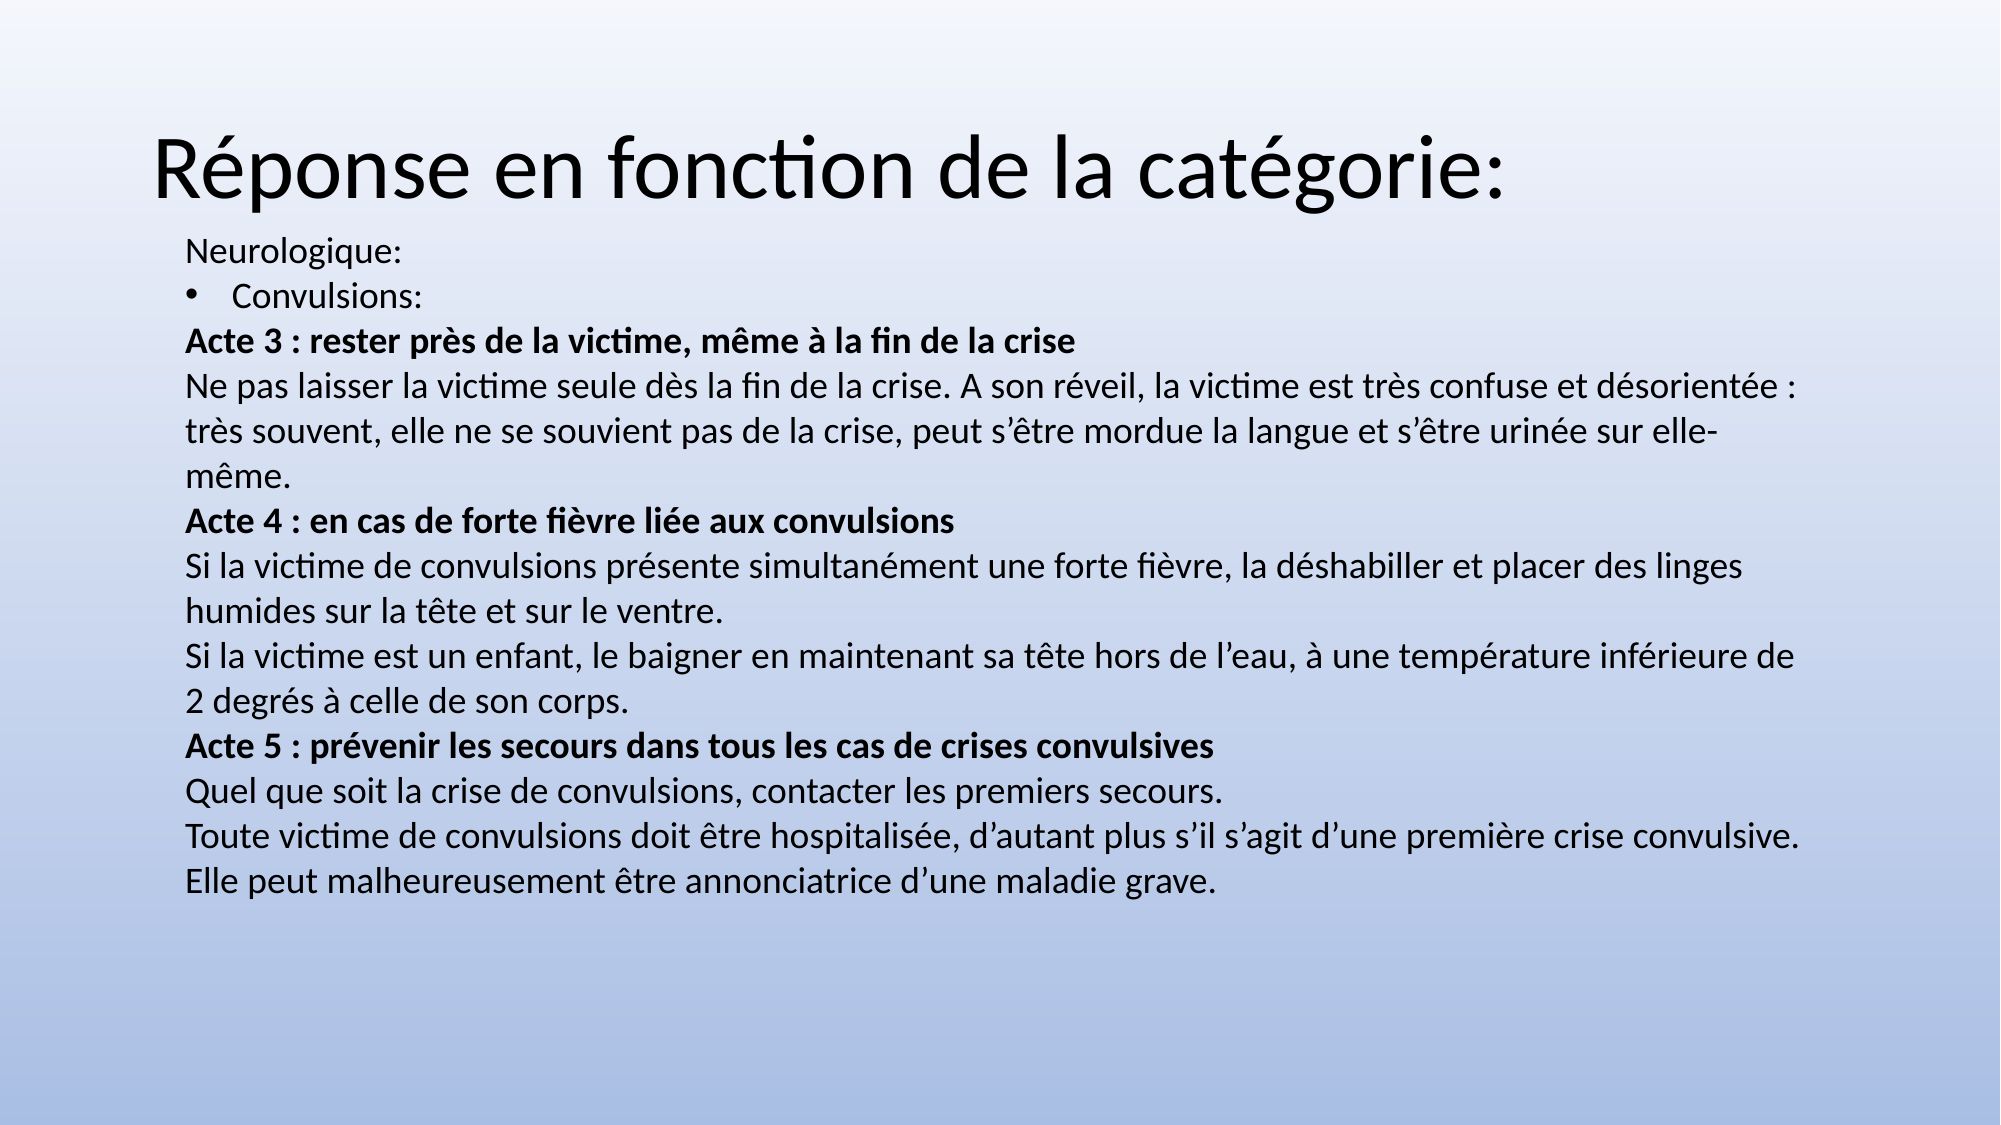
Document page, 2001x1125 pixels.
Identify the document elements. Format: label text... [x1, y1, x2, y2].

title Réponse en fonction de la catégorie: [137, 59, 1863, 278]
text_box Neurologique: Convulsions: Acte 3 : rester près de la victime, même à la fin de la crise Ne pas laisser la victime seule dès la fin de la crise. A son réveil, la victime est très confuse et désorientée : très souvent, elle ne se souvient pas de la crise, peut s’être mordue la langue et s’être urinée sur elle-même. Acte 4 : en cas de forte fièvre liée aux convulsions Si la victime de convulsions présente simultanément une forte fièvre, la déshabiller et placer des linges humides sur la tête et sur le ventre. Si la victime est un enfant, le baigner en maintenant sa tête hors de l’eau, à une température inférieure de 2 degrés à celle de son corps. Acte 5 : prévenir les secours dans tous les cas de crises convulsives Quel que soit la crise de convulsions, contacter les premiers secours. Toute victime de convulsions doit être hospitalisée, d’autant plus s’il s’agit d’une première crise convulsive. Elle peut malheureusement être annonciatrice d’une maladie grave. [170, 218, 1825, 1125]
